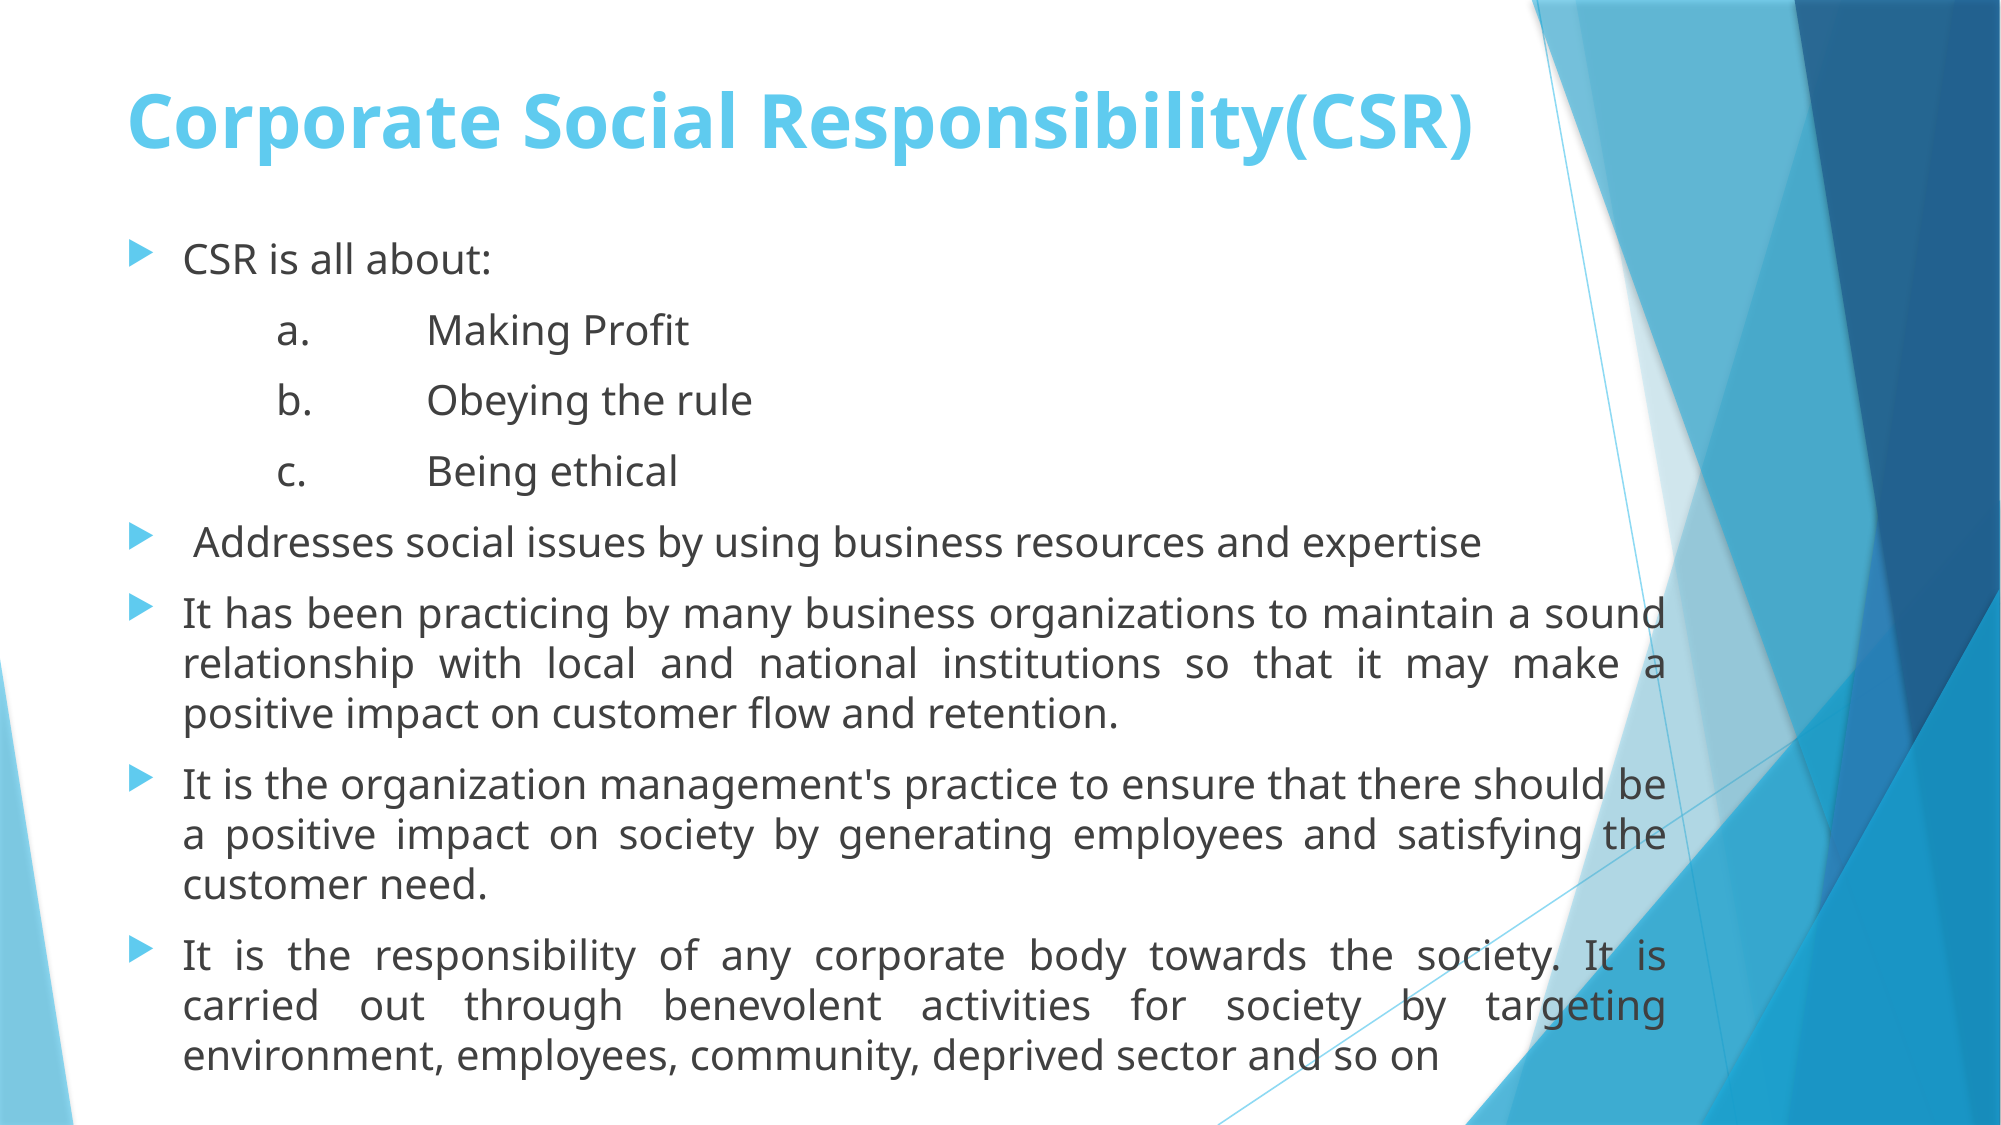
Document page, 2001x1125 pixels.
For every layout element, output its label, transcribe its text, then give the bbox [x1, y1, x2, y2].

list CSR is all about: a. Making Profit b. Obeying the rule c. Being ethical Addresses social issues by using business resources and expertise It has been practicing by many business organizations to maintain a sound relationship with local and national institutions so that it may make a positive impact on customer flow and retention. It is the organization management's practice to ensure that there should be a positive impact on society by generating employees and satisfying the customer need. It is the responsibility of any corporate body towards the society. It is carried out through benevolent activities for society by targeting environment, employees, community, deprived sector and so on [111, 224, 1683, 992]
title Corporate Social Responsibility(CSR) [111, 65, 1522, 224]
